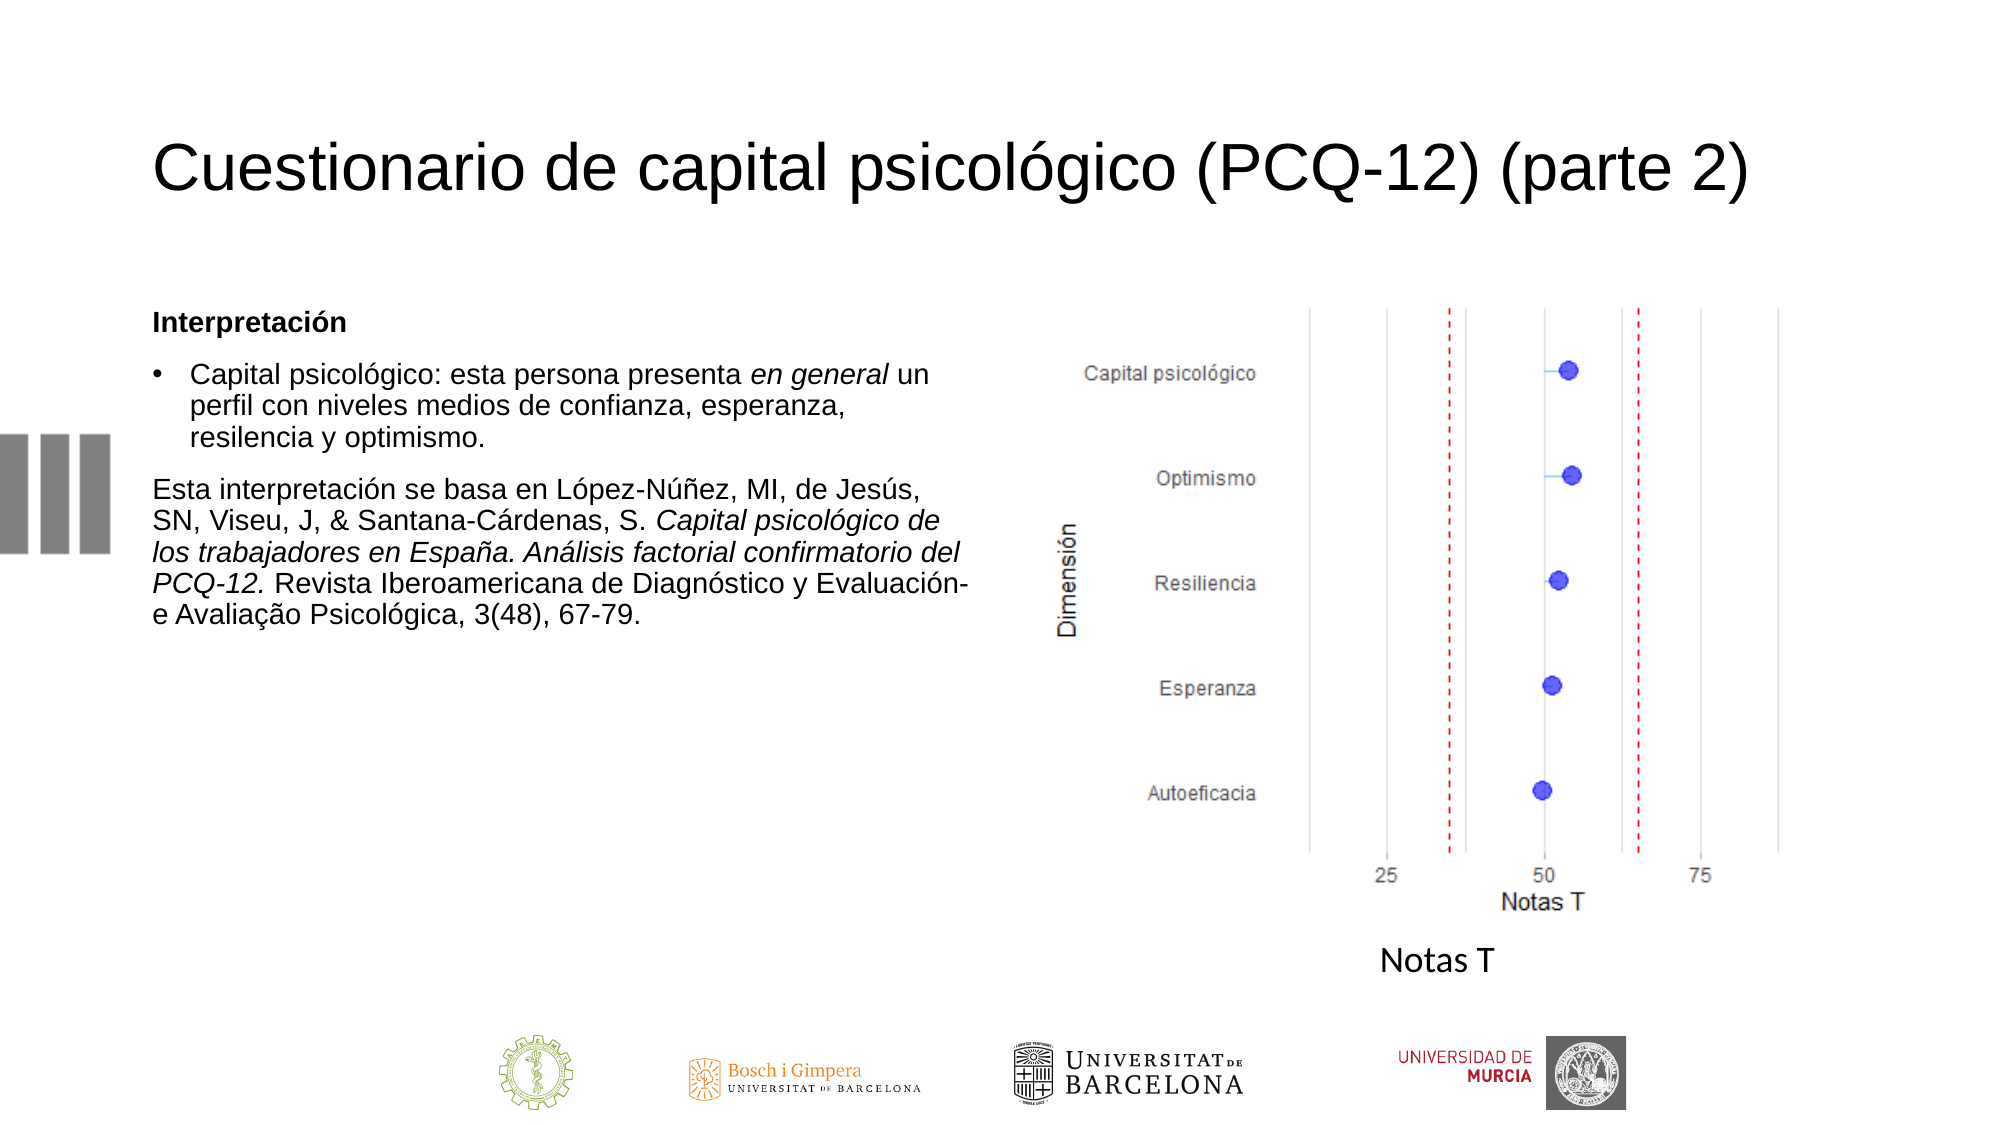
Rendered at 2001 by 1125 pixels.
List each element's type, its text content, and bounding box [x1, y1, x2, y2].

picture [684, 1031, 926, 1125]
picture [499, 1035, 573, 1110]
title Cuestionario de capital psicológico (PCQ-12) (parte 2) [137, 59, 1863, 278]
text_box Notas T [1012, 927, 1863, 1011]
picture [0, 420, 123, 563]
list Interpretación Capital psicológico: esta persona presenta en general un perfil con niveles medios de confianza, esperanza, resilencia y optimismo. Esta interpretación se basa en López-Núñez, MI, de Jesús, SN, Viseu, J, & Santana-Cárdenas, S. Capital psicológico de los trabajadores en España. Análisis factorial confirmatorio del PCQ-12. Revista Iberoamericana de Diagnóstico y Evaluación-e Avaliação Psicológica, 3(48), 67-79. [137, 299, 988, 1014]
picture [1043, 297, 1832, 928]
picture [1331, 1036, 1627, 1110]
picture [1014, 1042, 1243, 1105]
